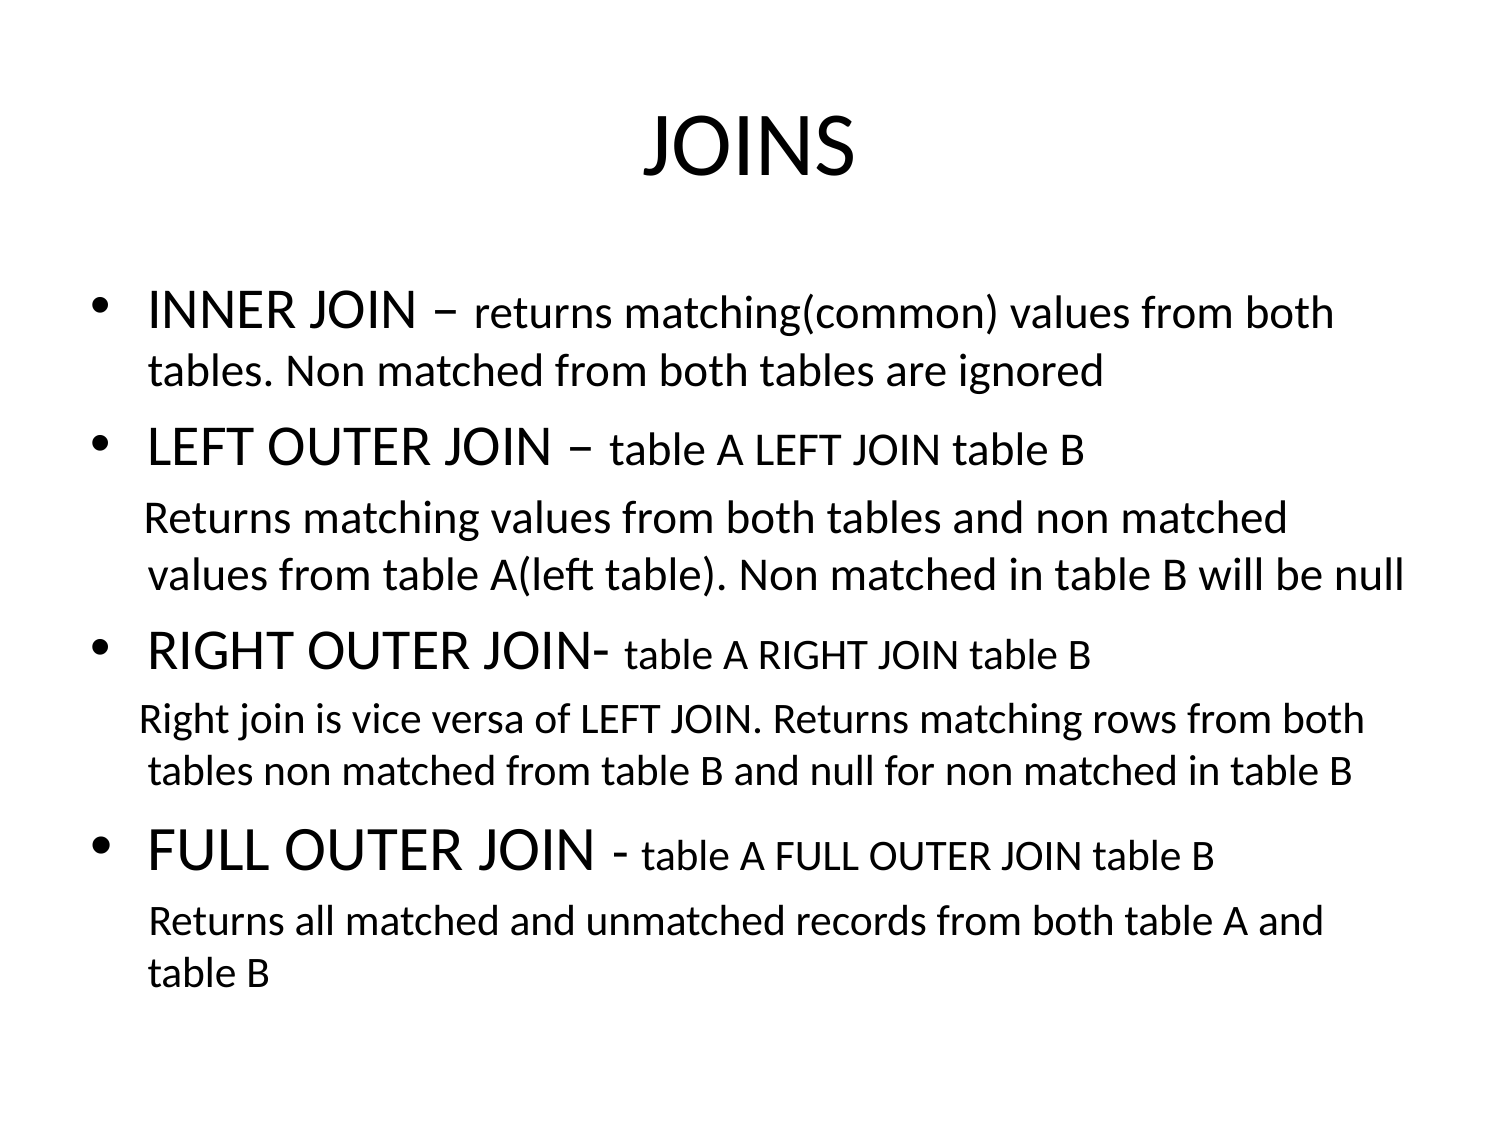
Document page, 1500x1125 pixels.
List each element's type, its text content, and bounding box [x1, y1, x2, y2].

title JOINS [75, 45, 1425, 233]
list INNER JOIN – returns matching(common) values from both tables. Non matched from both tables are ignored LEFT OUTER JOIN – table A LEFT JOIN table B Returns matching values from both tables and non matched values from table A(left table). Non matched in table B will be null RIGHT OUTER JOIN- table A RIGHT JOIN table B Right join is vice versa of LEFT JOIN. Returns matching rows from both tables non matched from table B and null for non matched in table B FULL OUTER JOIN - table A FULL OUTER JOIN table B Returns all matched and unmatched records from both table A and table B [75, 262, 1425, 1005]
